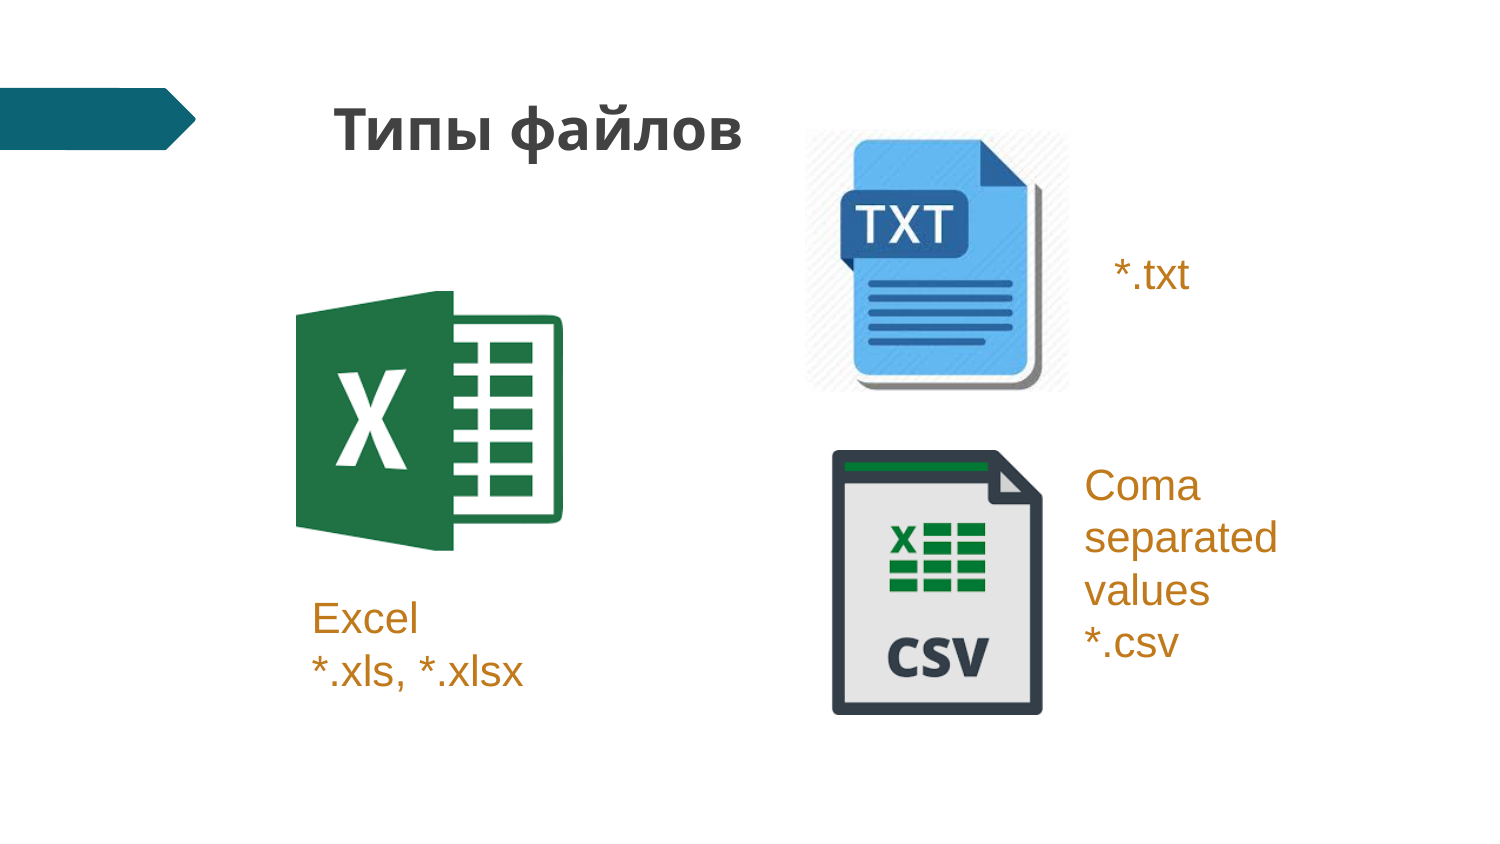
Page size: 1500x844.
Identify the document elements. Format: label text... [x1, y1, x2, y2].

text_box *.txt [1099, 237, 1205, 306]
text_box Coma separated values *.csv [1069, 448, 1369, 674]
picture [295, 291, 563, 553]
picture [805, 129, 1070, 394]
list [805, 450, 1070, 715]
text_box Excel *.xls, *.xlsx [296, 582, 540, 703]
title Типы файлов [319, 76, 1416, 235]
